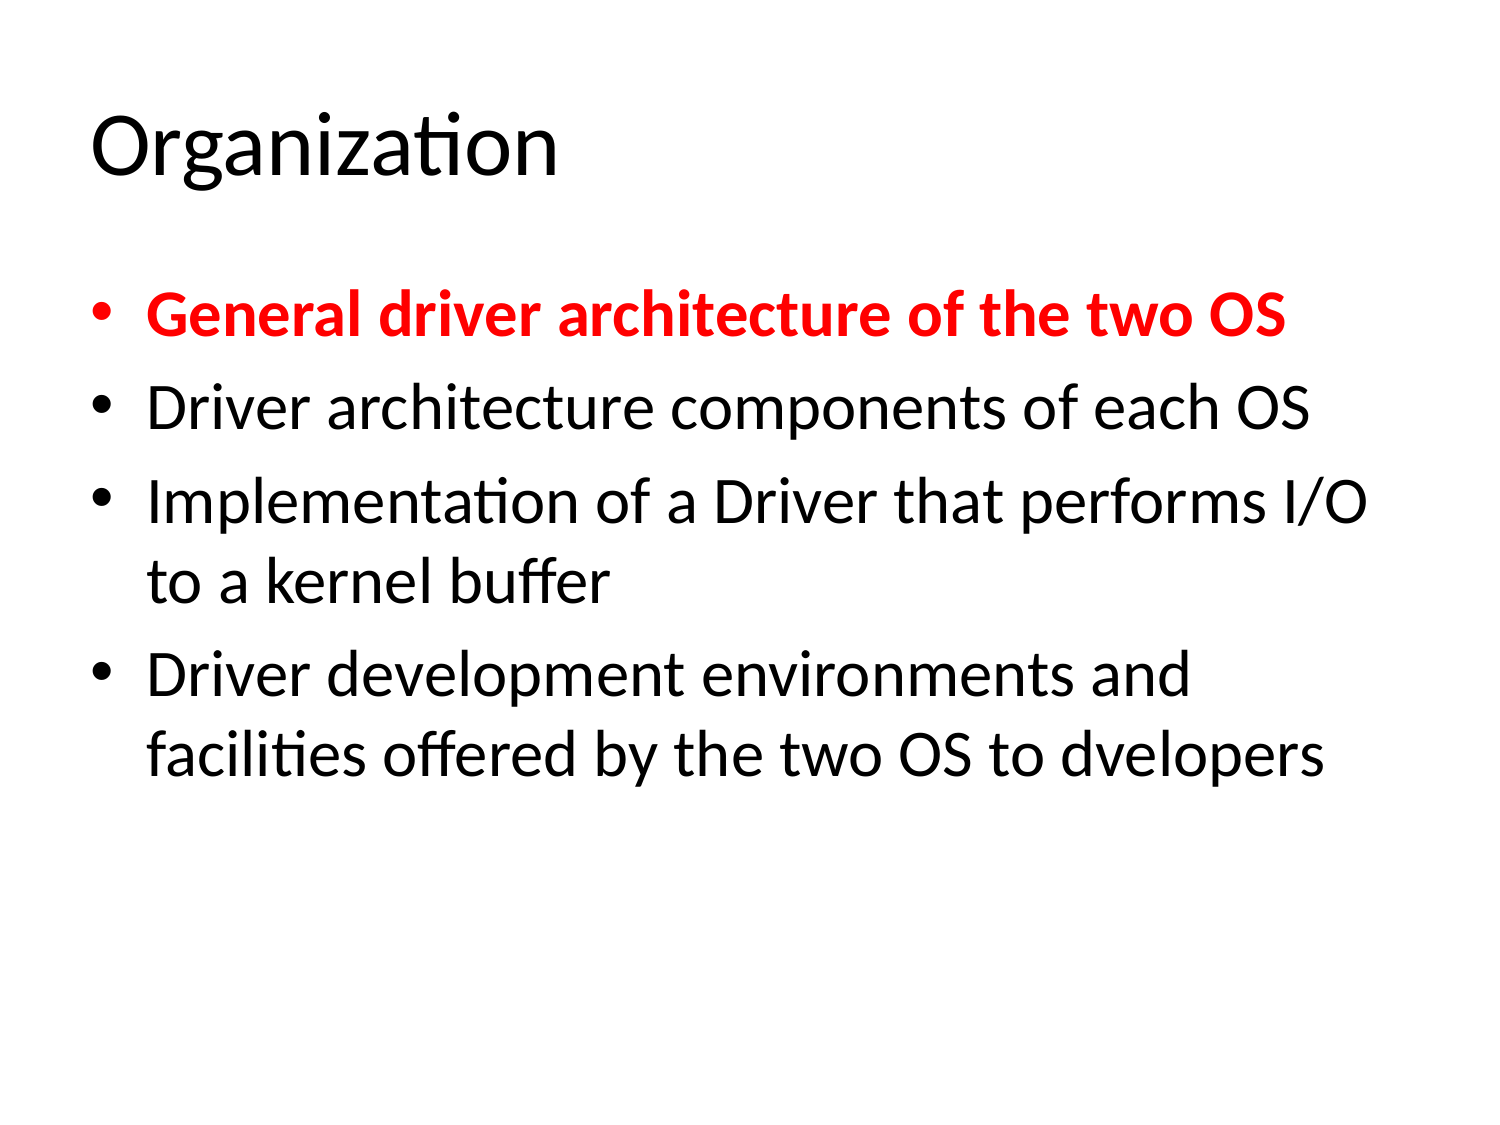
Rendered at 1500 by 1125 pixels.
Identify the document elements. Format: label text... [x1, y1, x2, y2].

title Organization [75, 45, 1425, 233]
list General driver architecture of the two OS Driver architecture components of each OS Implementation of a Driver that performs I/O to a kernel buffer Driver development environments and facilities offered by the two OS to dvelopers [75, 262, 1425, 1005]
